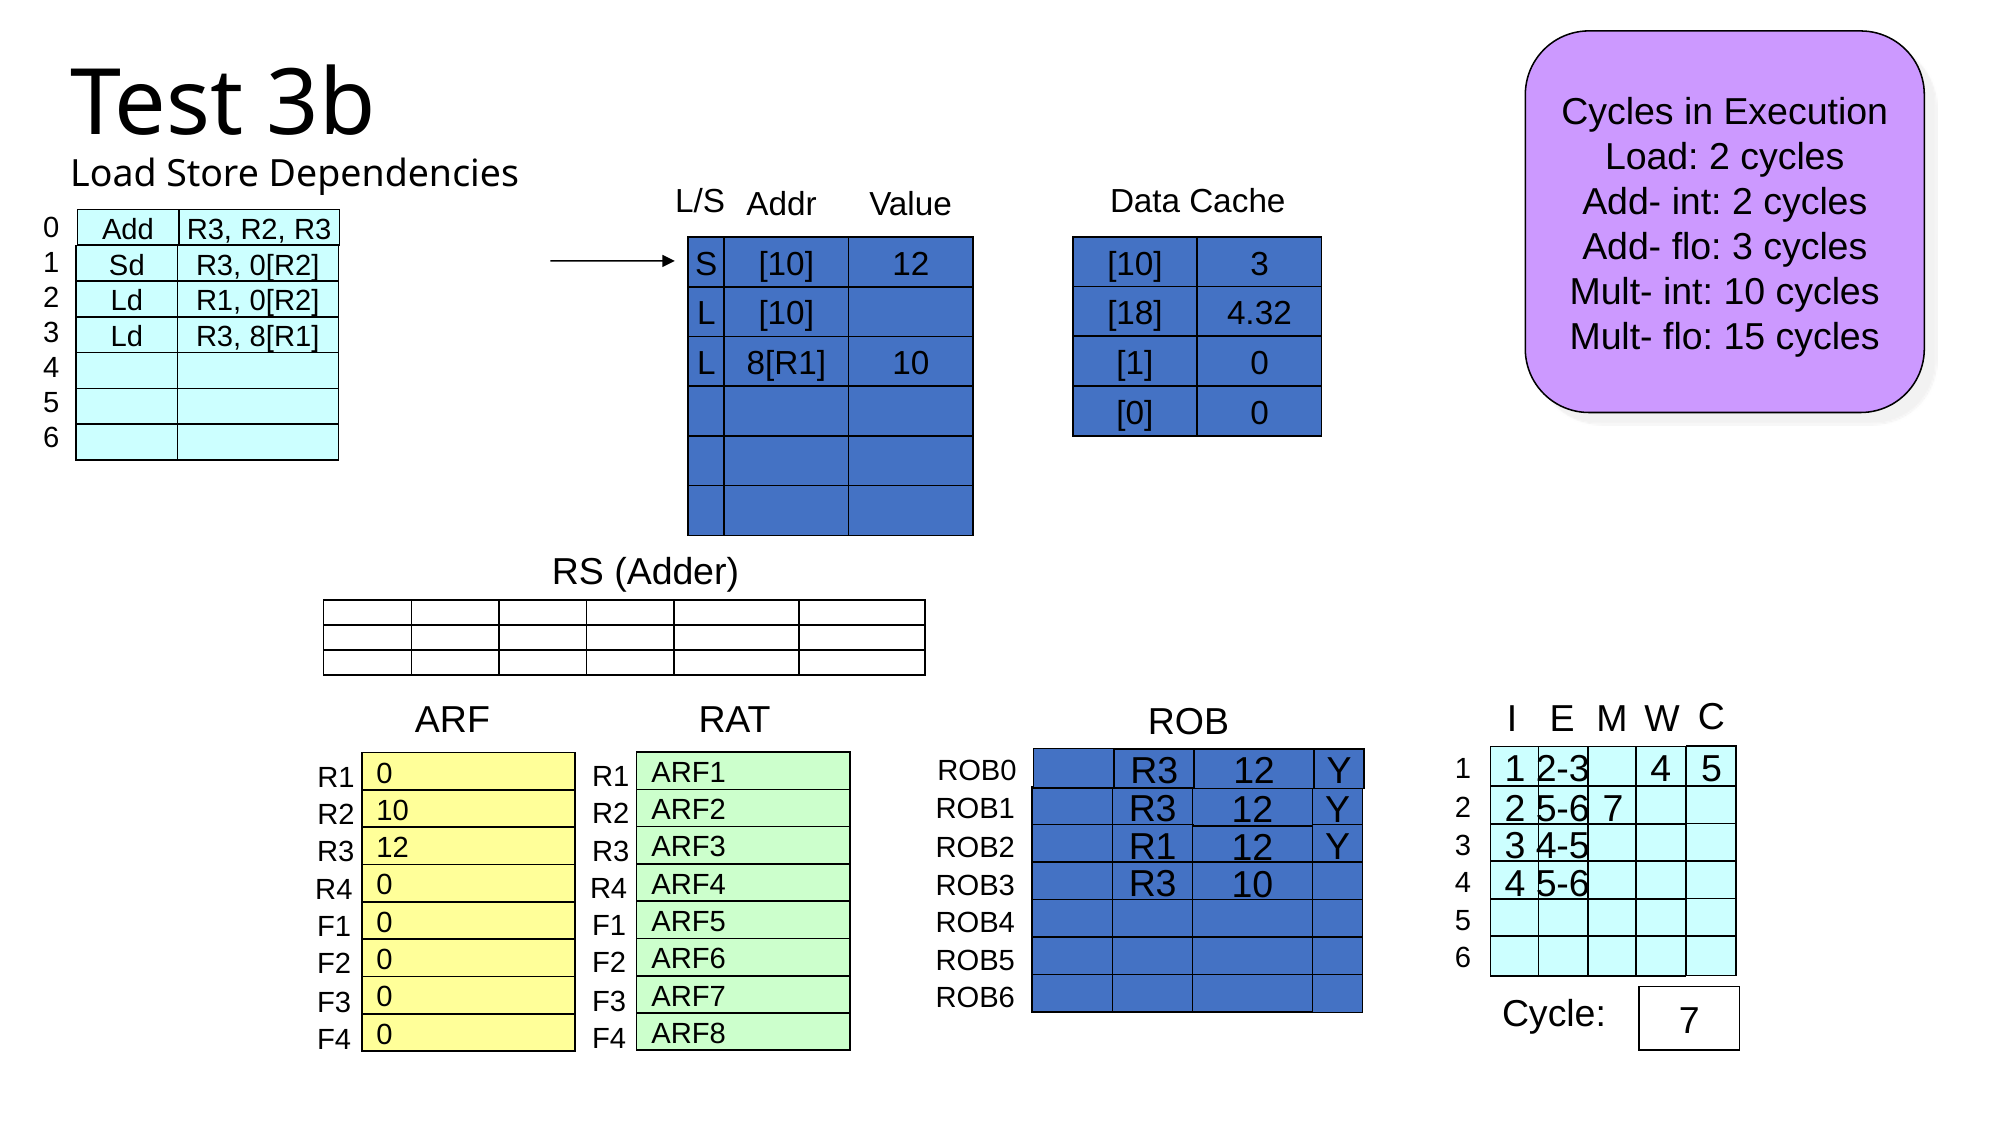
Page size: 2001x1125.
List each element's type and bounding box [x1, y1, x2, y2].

text_box [1095, 171, 1301, 227]
text_box [950, 748, 1002, 1016]
text_box [323, 539, 925, 675]
text_box [1072, 236, 1322, 437]
text_box [660, 171, 832, 230]
text_box [400, 687, 505, 748]
text_box [1438, 746, 1488, 976]
text_box [299, 749, 850, 1064]
text_box [1525, 30, 1925, 413]
text_box [687, 236, 973, 536]
text_box [1032, 689, 1365, 1013]
text_box [550, 254, 675, 268]
text_box [1487, 981, 1622, 1042]
text_box [1638, 986, 1740, 1051]
text_box [683, 687, 786, 748]
title [55, 16, 613, 234]
text_box [28, 200, 340, 461]
text_box [1490, 746, 1736, 976]
text_box [1487, 694, 1736, 737]
text_box [854, 174, 968, 230]
